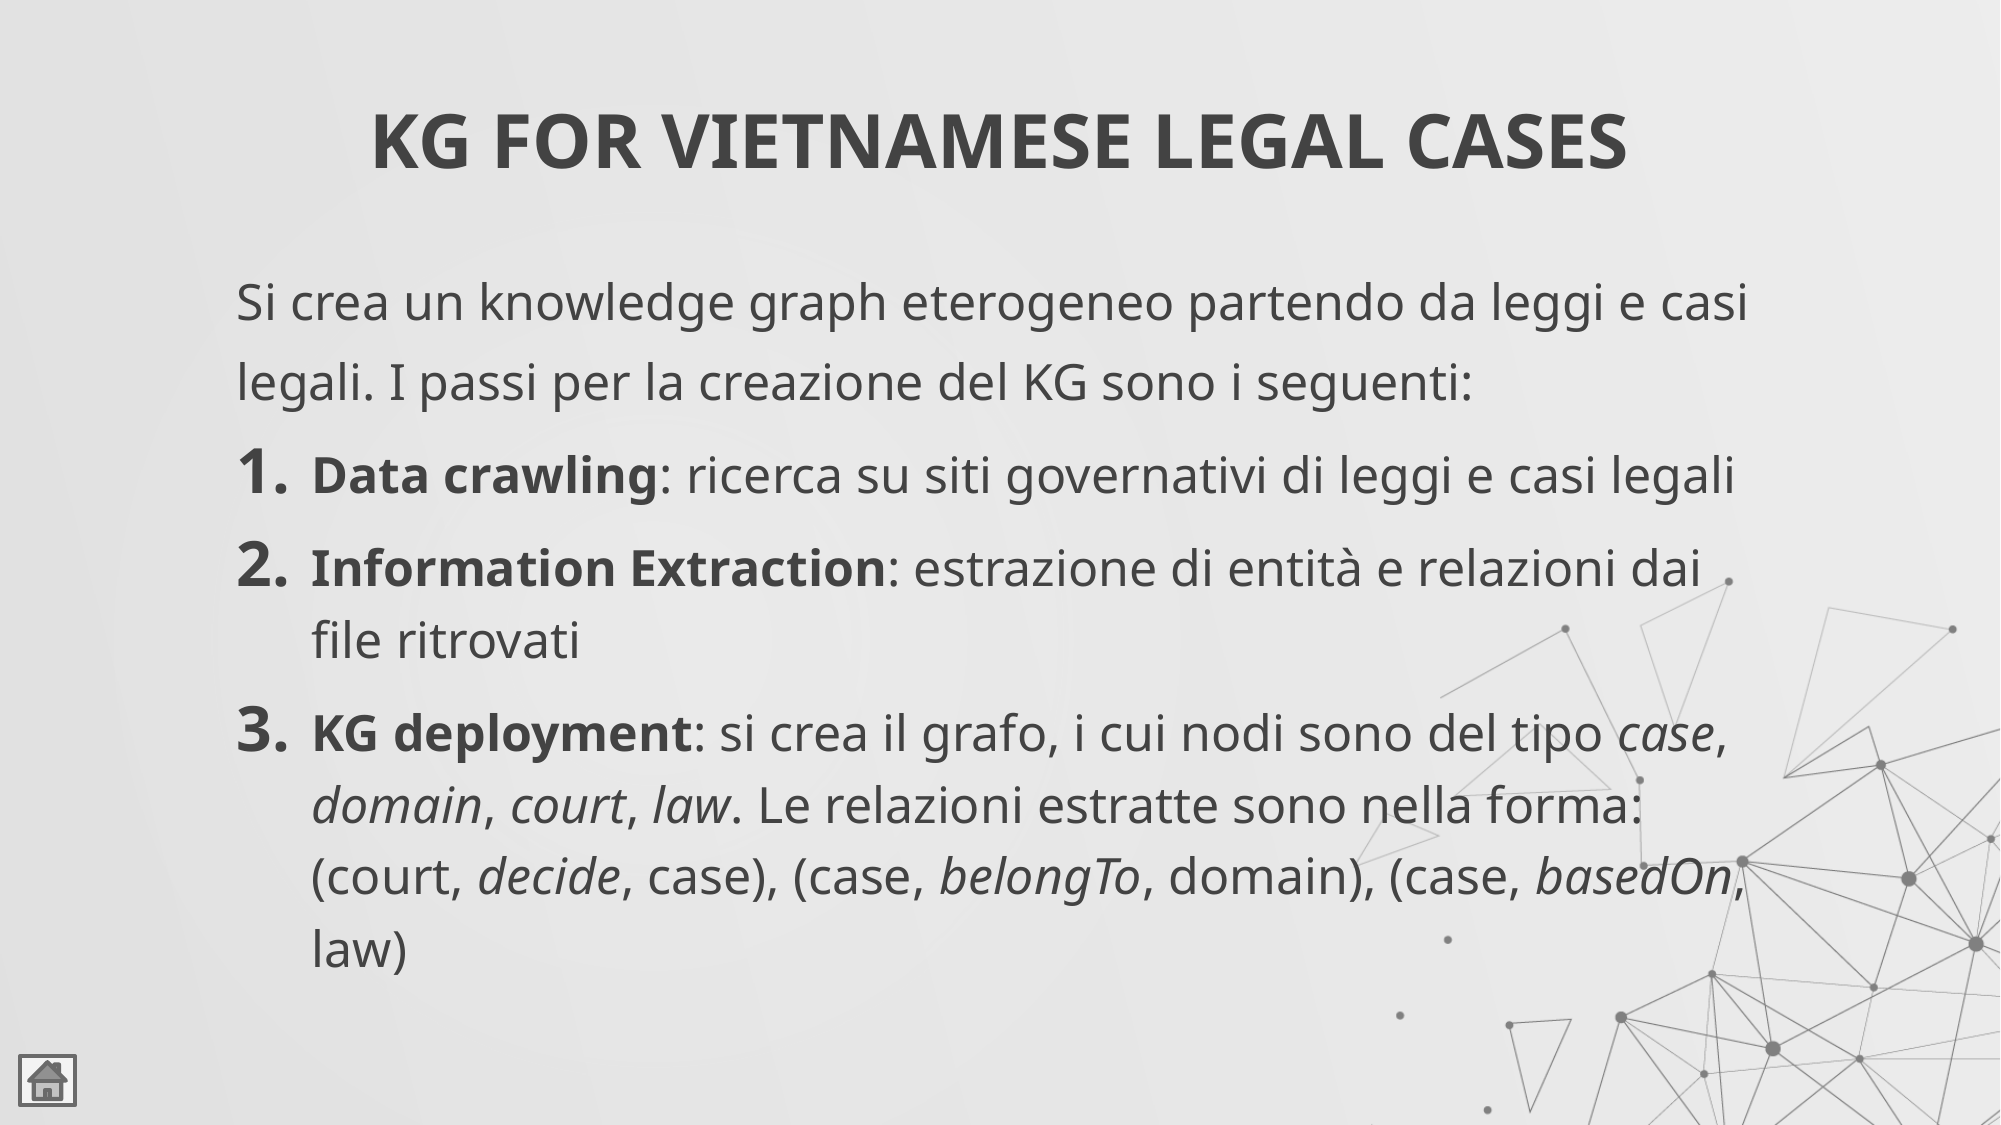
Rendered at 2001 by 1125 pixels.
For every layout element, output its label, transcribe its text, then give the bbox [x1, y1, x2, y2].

picture [0, 0, 2001, 1125]
text_box [18, 1054, 77, 1107]
title KG FOR VIETNAMESE LEGAL CASES [338, 73, 1662, 281]
list Si crea un knowledge graph eterogeneo partendo da leggi e casi legali. I passi per la creazione del KG sono i seguenti: Data crawling: ricerca su siti governativi di leggi e casi legali Information Extraction: estrazione di entità e relazioni dai file ritrovati KG deployment: si crea il grafo, i cui nodi sono del tipo case, domain, court, law. Le relazioni estratte sono nella forma: (court, decide, case), (case, belongTo, domain), (case, basedOn, law) [216, 236, 1785, 983]
